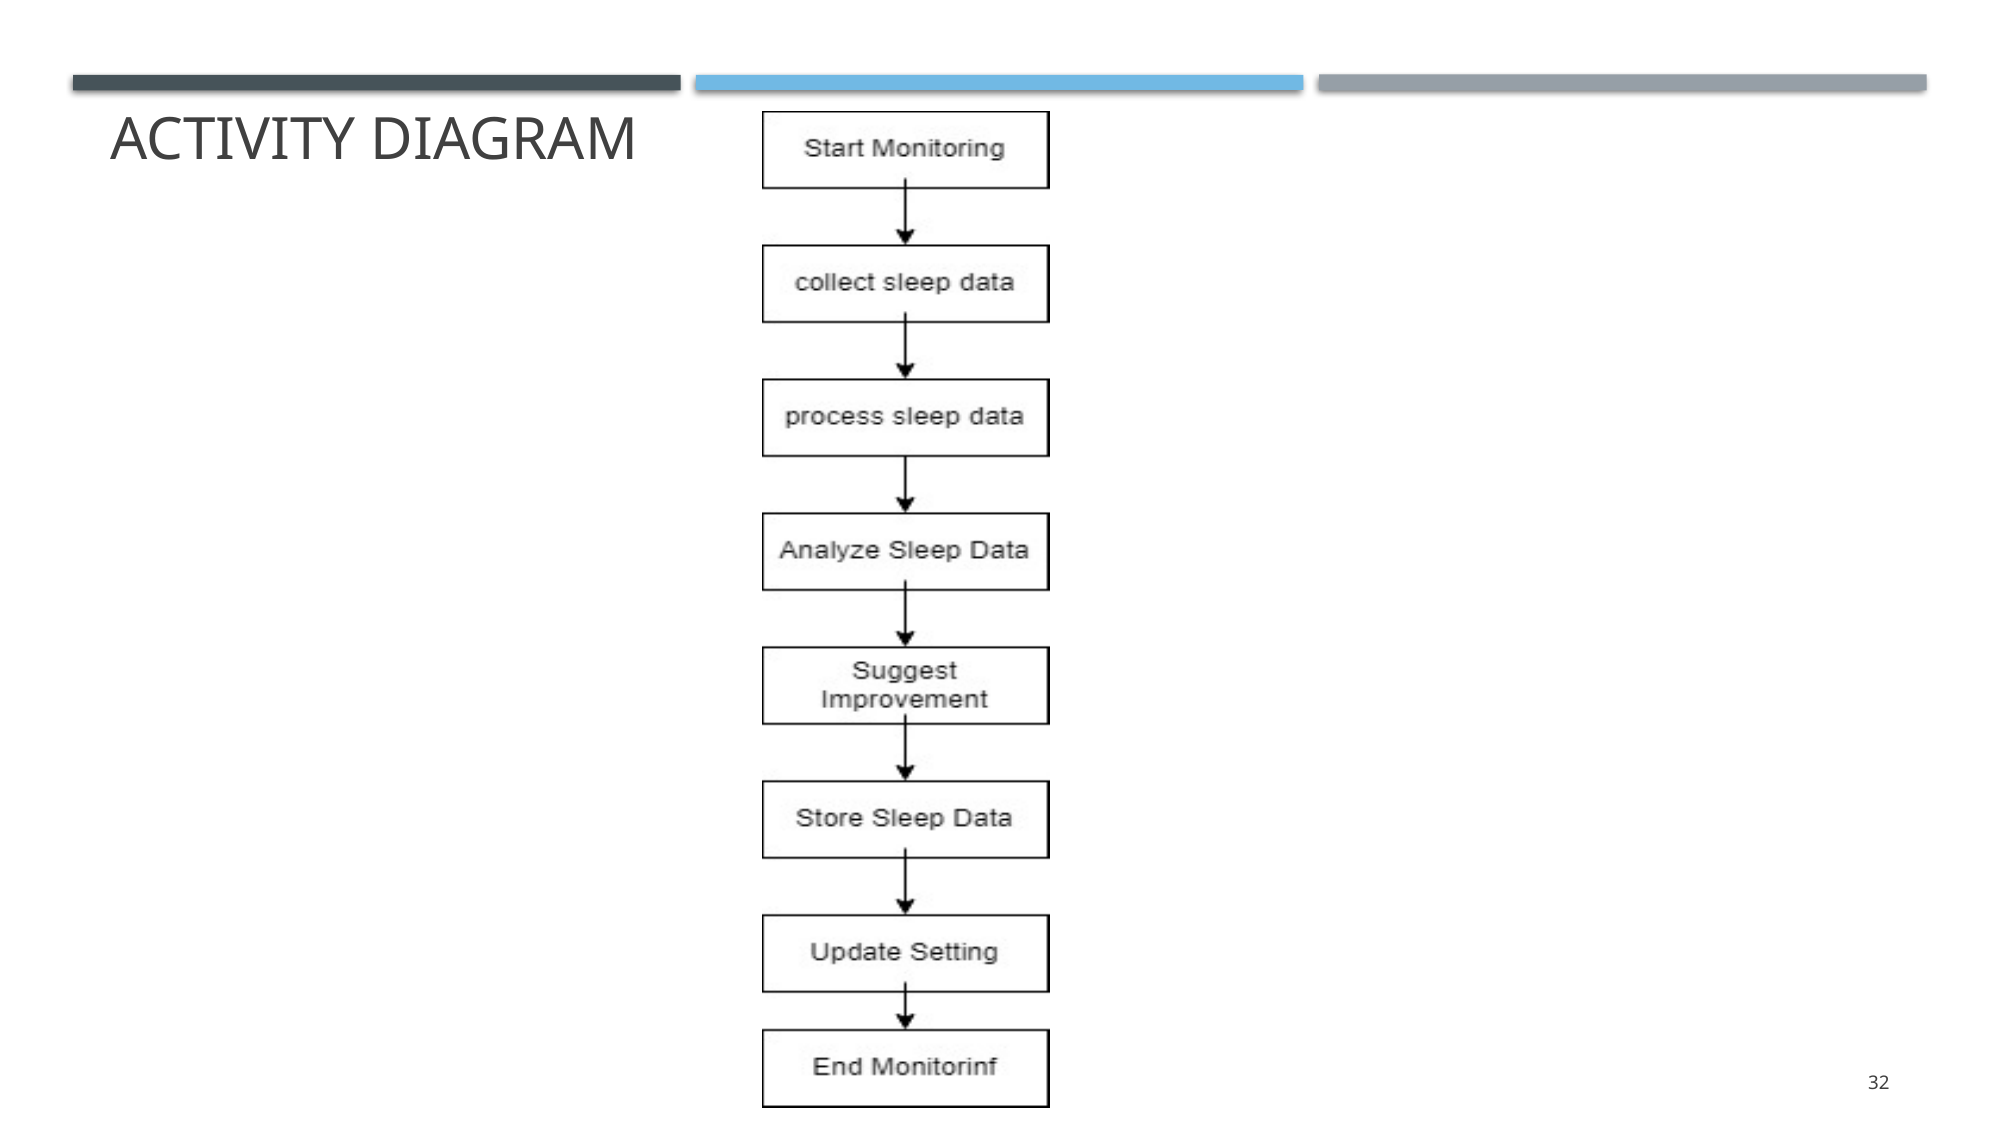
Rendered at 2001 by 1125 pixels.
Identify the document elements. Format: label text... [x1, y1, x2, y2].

slide_number 32 [1732, 1053, 1905, 1114]
picture [761, 111, 1051, 1109]
title Activity diagram [95, 0, 1905, 179]
